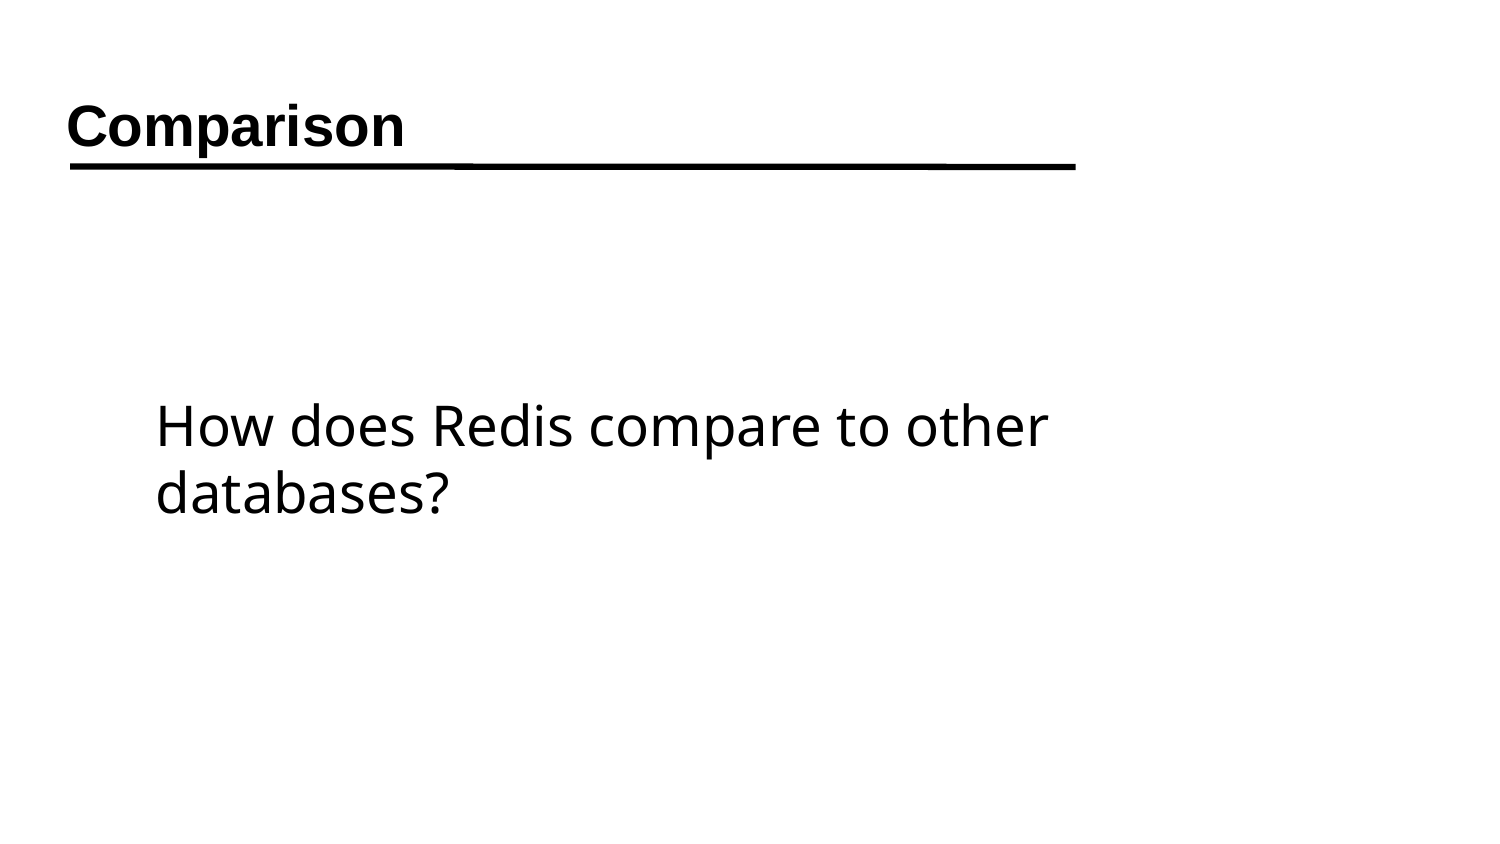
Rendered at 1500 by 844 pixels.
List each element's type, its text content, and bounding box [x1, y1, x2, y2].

text_box How does Redis compare to other databases? [140, 374, 1359, 469]
title Comparison [51, 72, 1449, 167]
